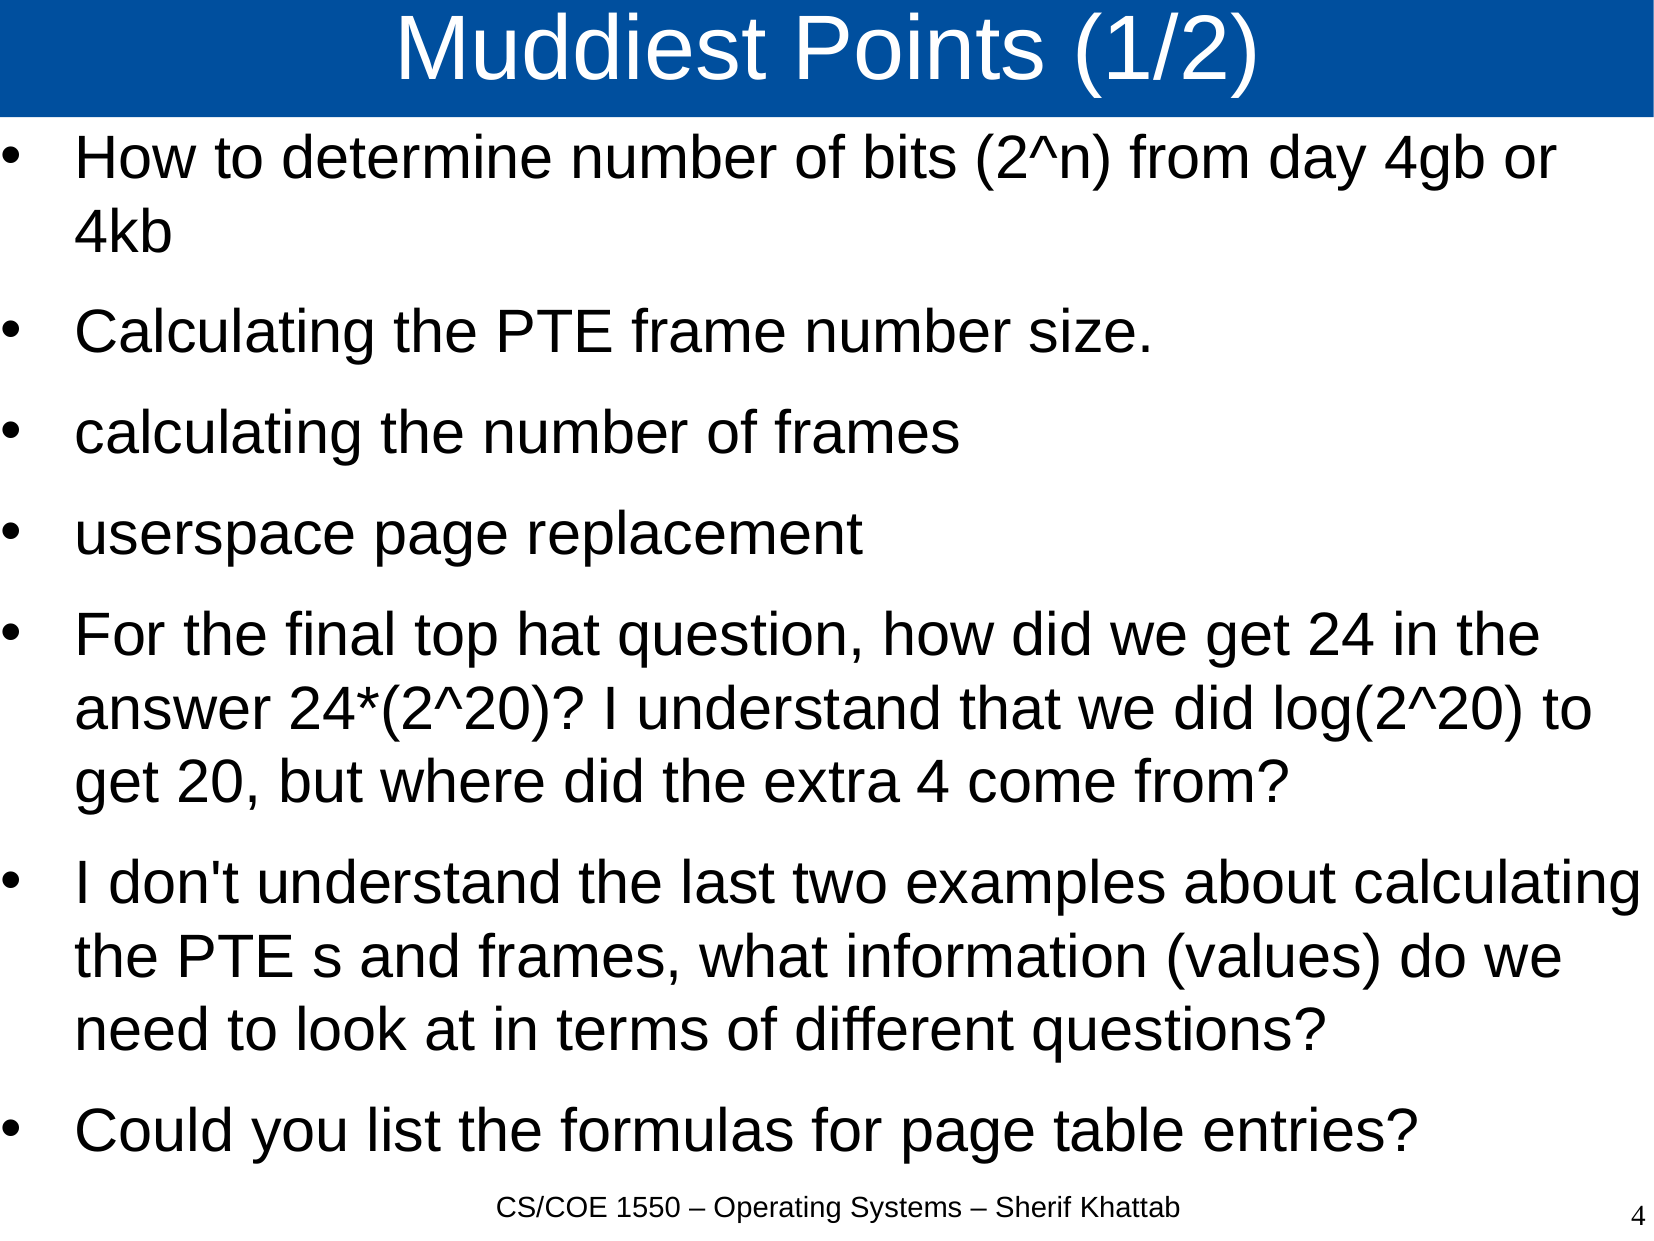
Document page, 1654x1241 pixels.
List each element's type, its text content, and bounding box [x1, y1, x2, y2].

list How to determine number of bits (2^n) from day 4gb or 4kb Calculating the PTE frame number size. calculating the number of frames userspace page replacement For the final top hat question, how did we get 24 in the answer 24*(2^20)? I understand that we did log(2^20) to get 20, but where did the extra 4 come from? I don't understand the last two examples about calculating the PTE s and frames, what information (values) do we need to look at in terms of different questions? Could you list the formulas for page table entries? [0, 117, 1654, 1195]
footer CS/COE 1550 – Operating Systems – Sherif Khattab [460, 1190, 1217, 1241]
slide_number 4 [1265, 1198, 1647, 1241]
title Muddiest Points (1/2) [0, 0, 1654, 117]
